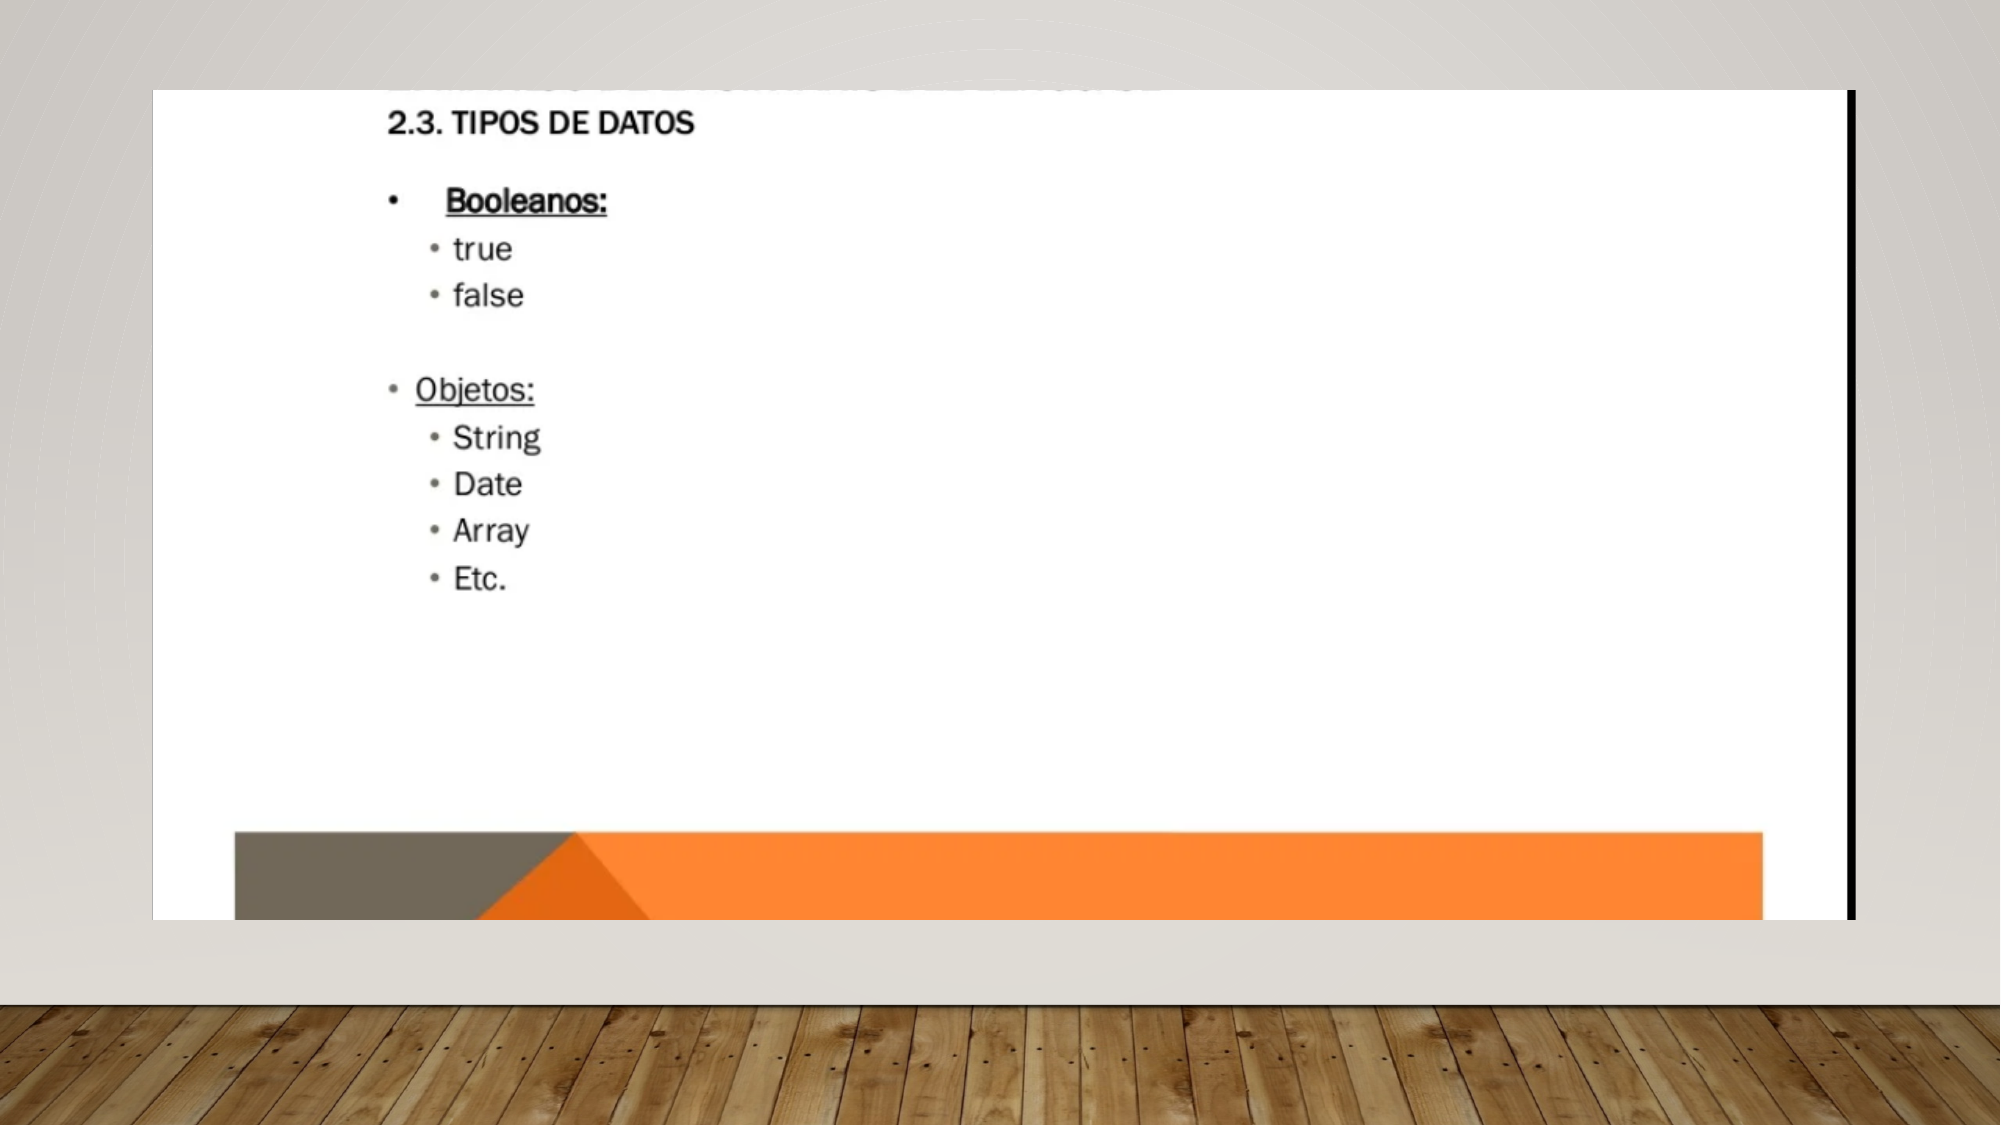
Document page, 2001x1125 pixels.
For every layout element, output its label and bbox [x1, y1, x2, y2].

picture [0, 1005, 2000, 1125]
picture [151, 89, 1856, 920]
